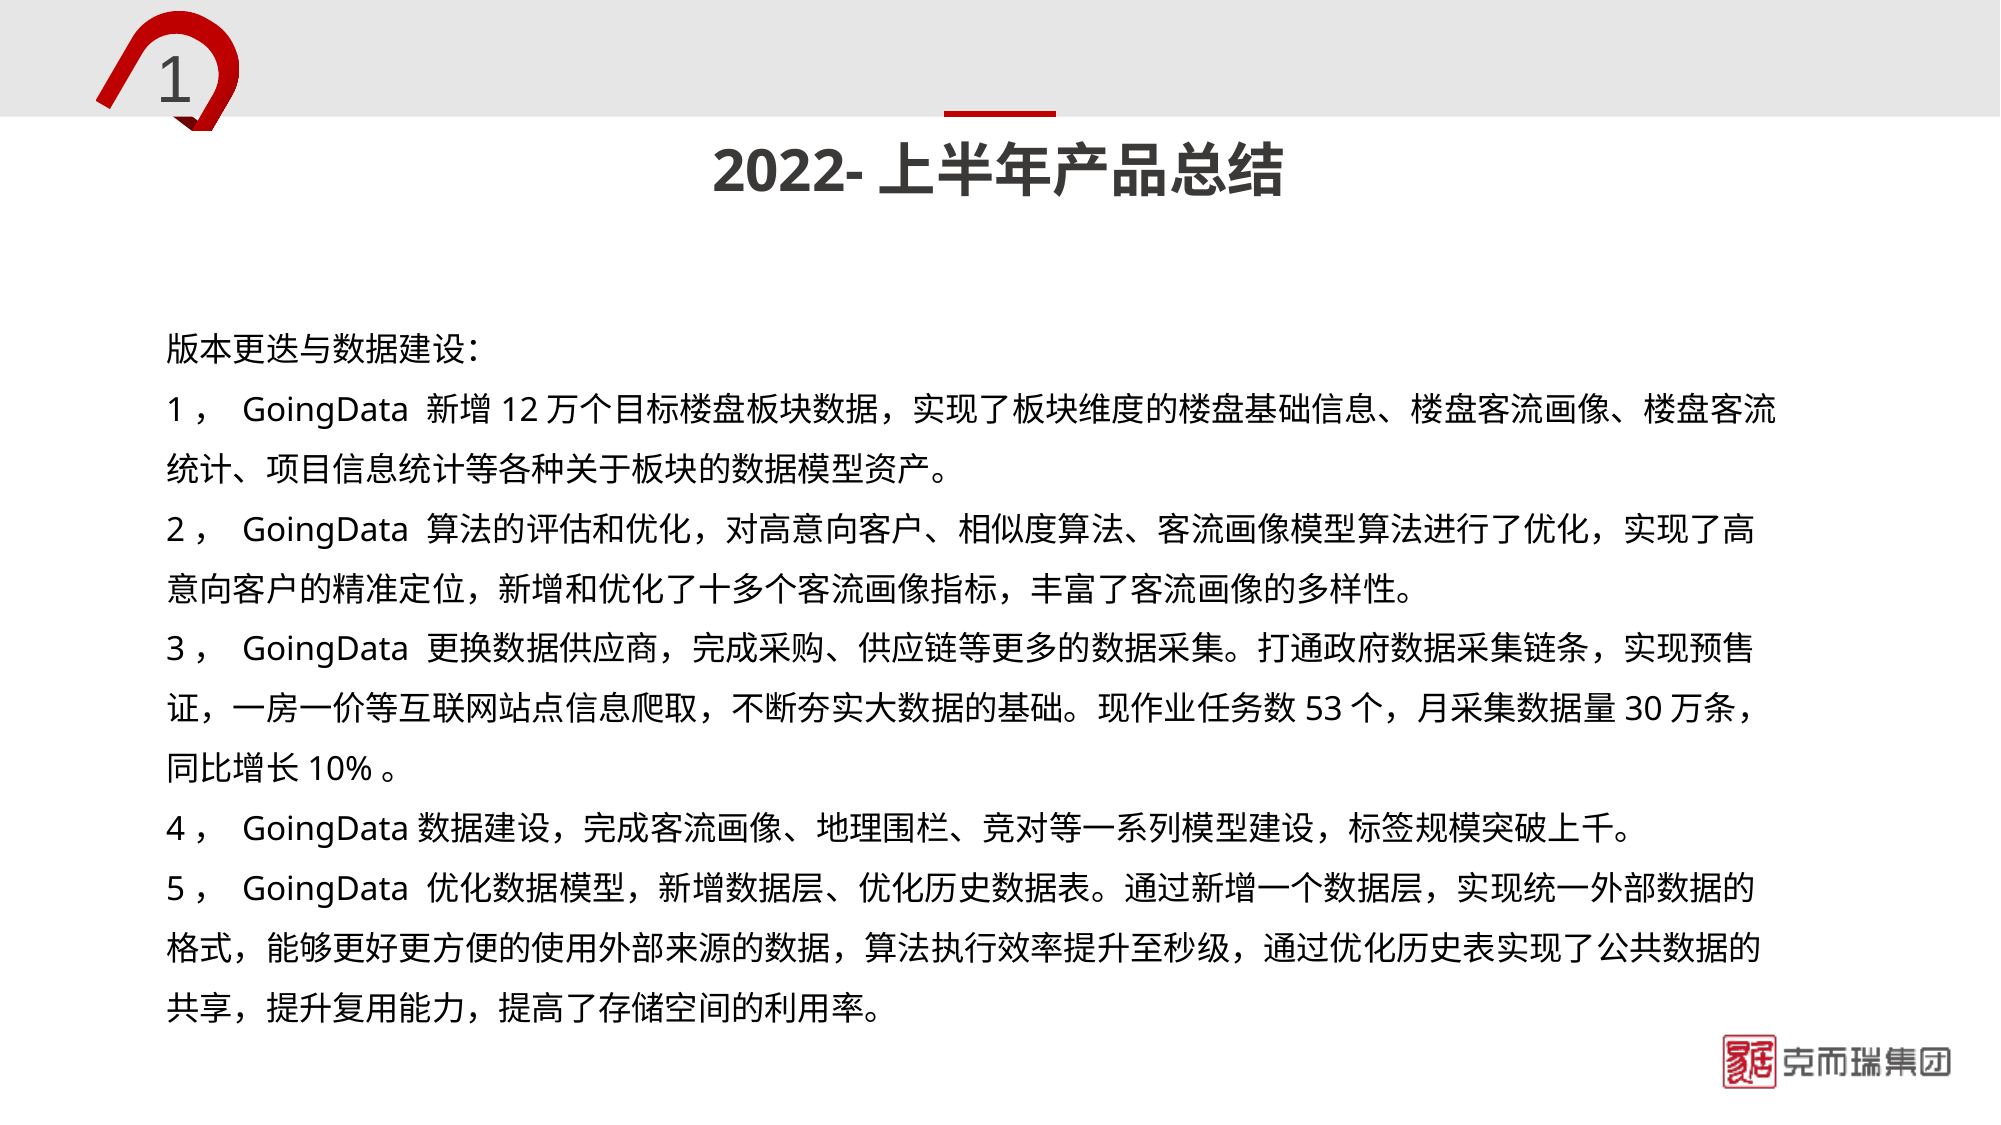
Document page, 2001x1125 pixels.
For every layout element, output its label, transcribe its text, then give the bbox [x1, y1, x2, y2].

text_box 版本更迭与数据建设： 1， GoingData 新增12万个目标楼盘板块数据，实现了板块维度的楼盘基础信息、楼盘客流画像、楼盘客流统计、项目信息统计等各种关于板块的数据模型资产。 2， GoingData 算法的评估和优化，对高意向客户、相似度算法、客流画像模型算法进行了优化，实现了高意向客户的精准定位，新增和优化了十多个客流画像指标，丰富了客流画像的多样性。 3， GoingData 更换数据供应商，完成采购、供应链等更多的数据采集。打通政府数据采集链条，实现预售证，一房一价等互联网站点信息爬取，不断夯实大数据的基础。现作业任务数53个，月采集数据量30万条，同比增长10%。 4， GoingData数据建设，完成客流画像、地理围栏、竞对等一系列模型建设，标签规模突破上千。 5， GoingData 优化数据模型，新增数据层、优化历史数据表。通过新增一个数据层，实现统一外部数据的格式，能够更好更方便的使用外部来源的数据，算法执行效率提升至秒级，通过优化历史表实现了公共数据的共享，提升复用能力，提高了存储空间的利用率。 [151, 300, 1801, 1035]
text_box 1 [141, 28, 208, 124]
picture [1717, 1032, 1960, 1092]
title 2022-上半年产品总结 [136, 134, 1862, 212]
